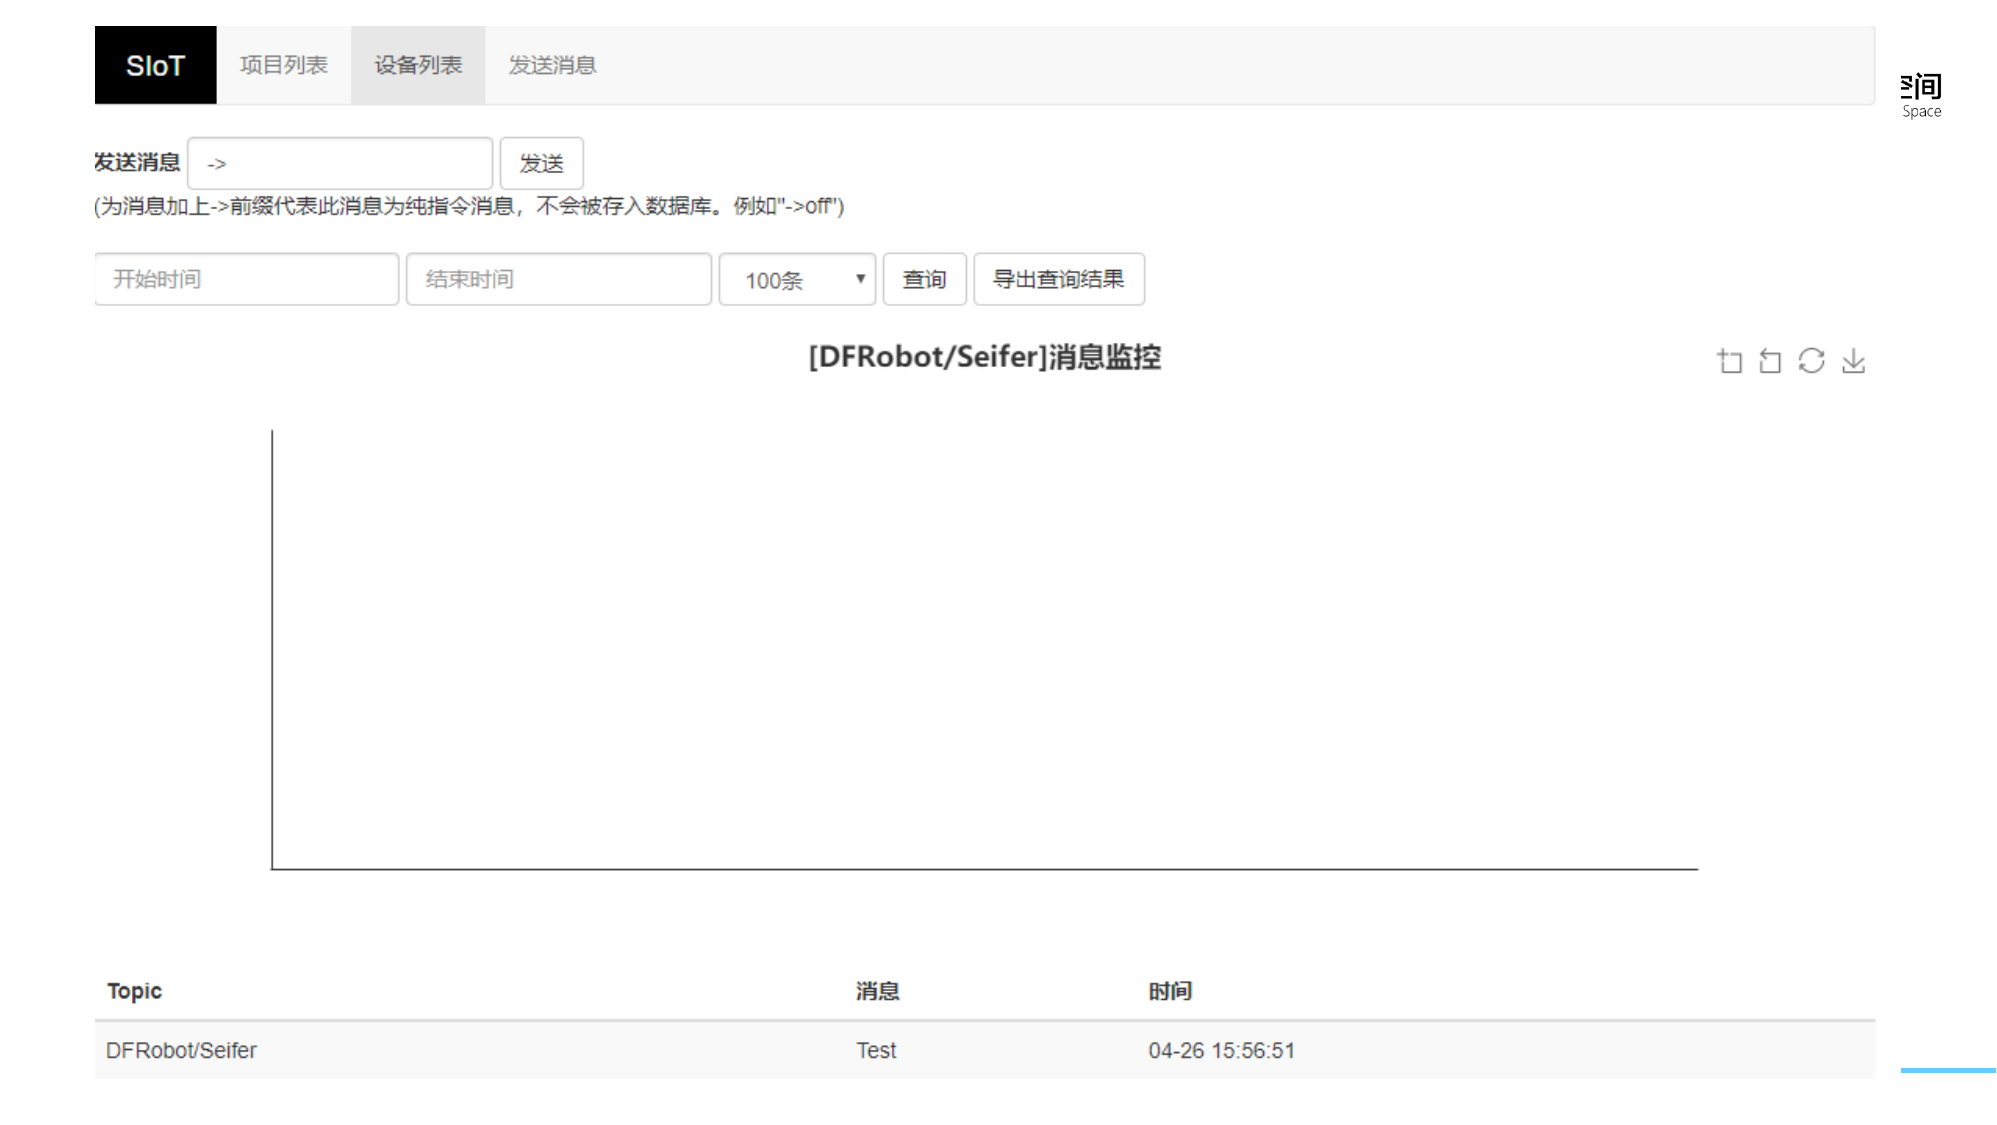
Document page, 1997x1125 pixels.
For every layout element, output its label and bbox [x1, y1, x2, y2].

picture [95, 26, 1948, 1099]
